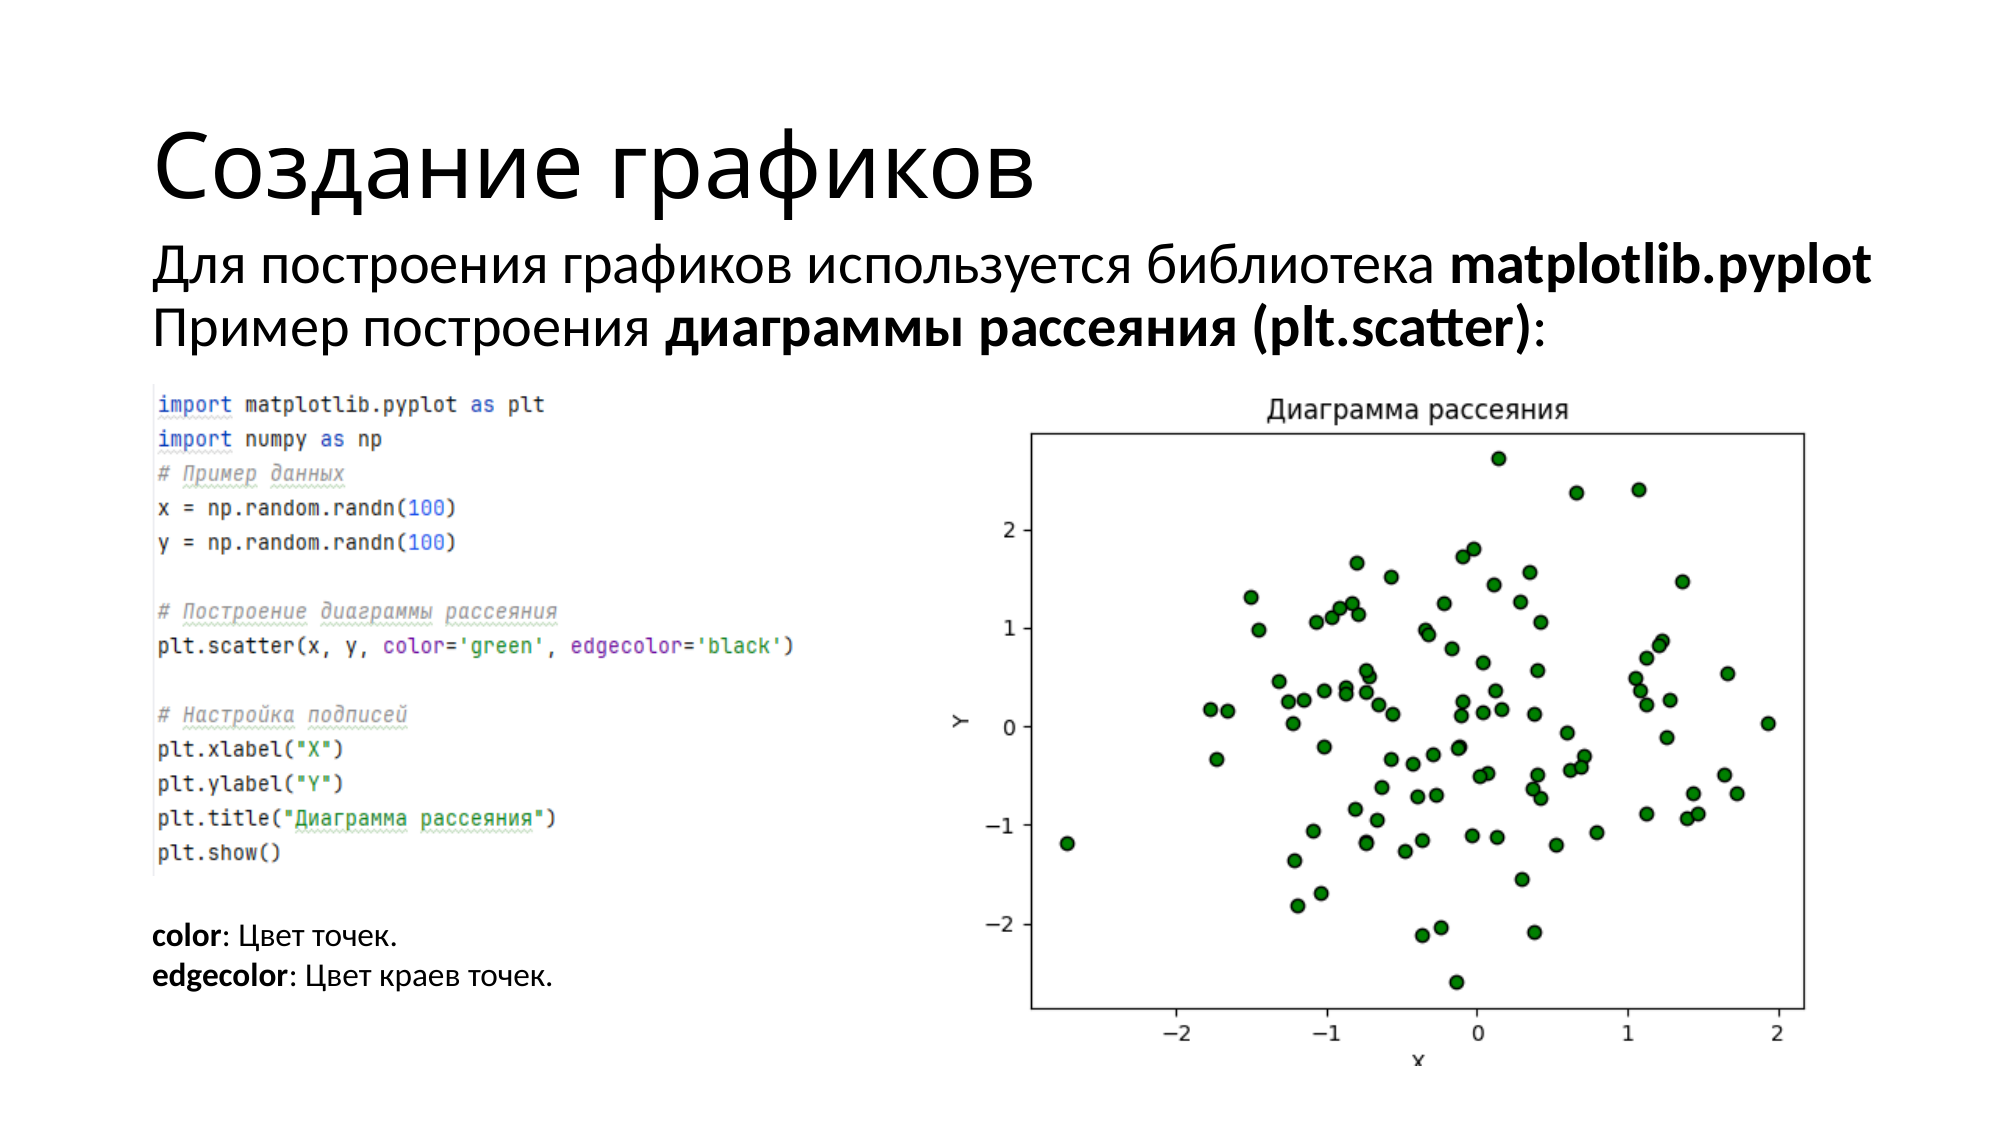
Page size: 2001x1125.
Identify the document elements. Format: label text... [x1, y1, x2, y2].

picture [150, 384, 813, 876]
picture [936, 385, 1827, 1066]
title Создание графиков [137, 59, 1863, 225]
list Для построения графиков используется библиотека matplotlib.pyplot Пример построения диаграммы рассеяния (plt.scatter): [137, 225, 1894, 501]
text_box color: Цвет точек. edgecolor: Цвет краев точек. [137, 905, 936, 1041]
